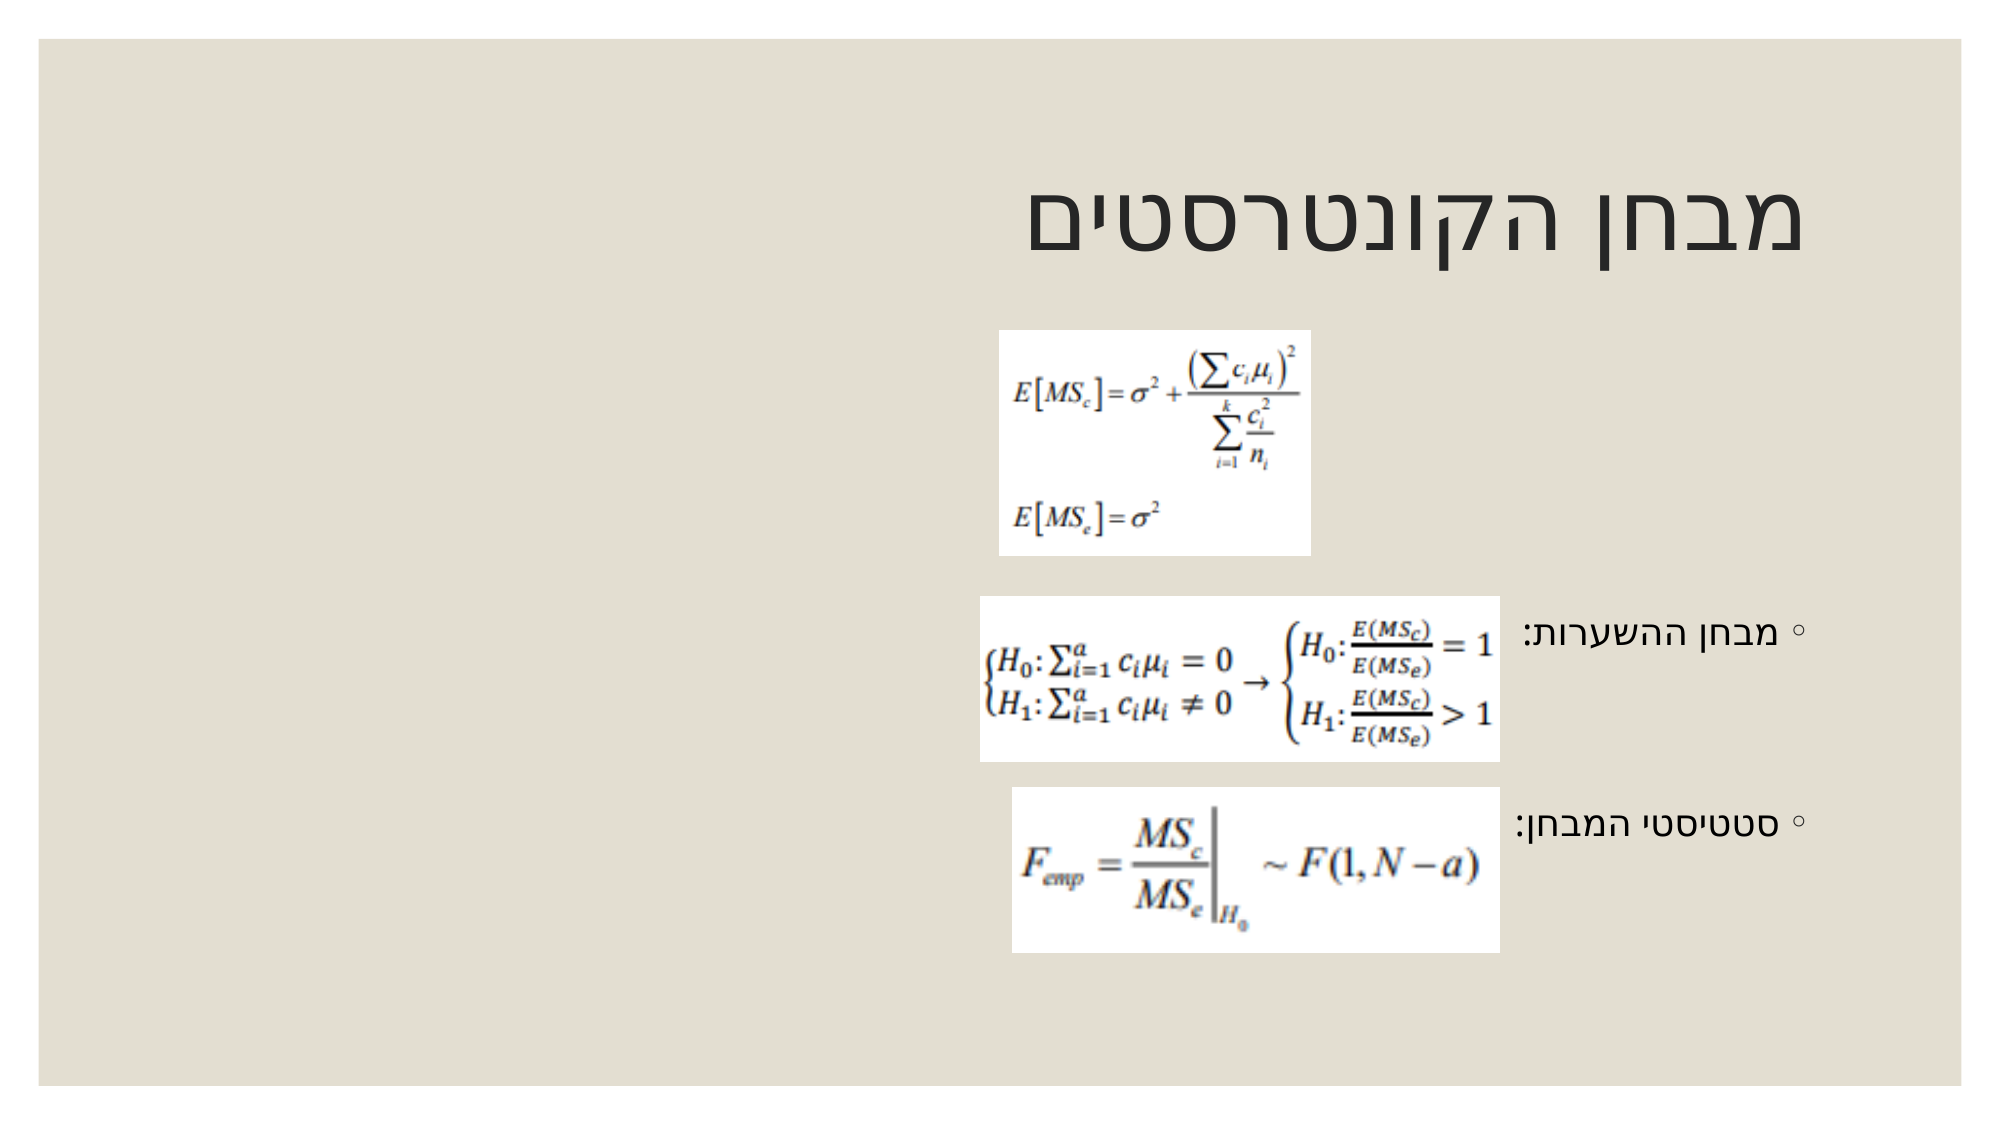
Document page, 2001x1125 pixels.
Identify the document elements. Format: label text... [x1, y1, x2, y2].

picture [980, 596, 1500, 762]
title מבחן הקונטרסטים [174, 105, 1825, 331]
list מבחן ההשערות: סטטיסטי המבחן: [174, 345, 1825, 990]
picture [999, 330, 1311, 556]
picture [1012, 787, 1500, 953]
